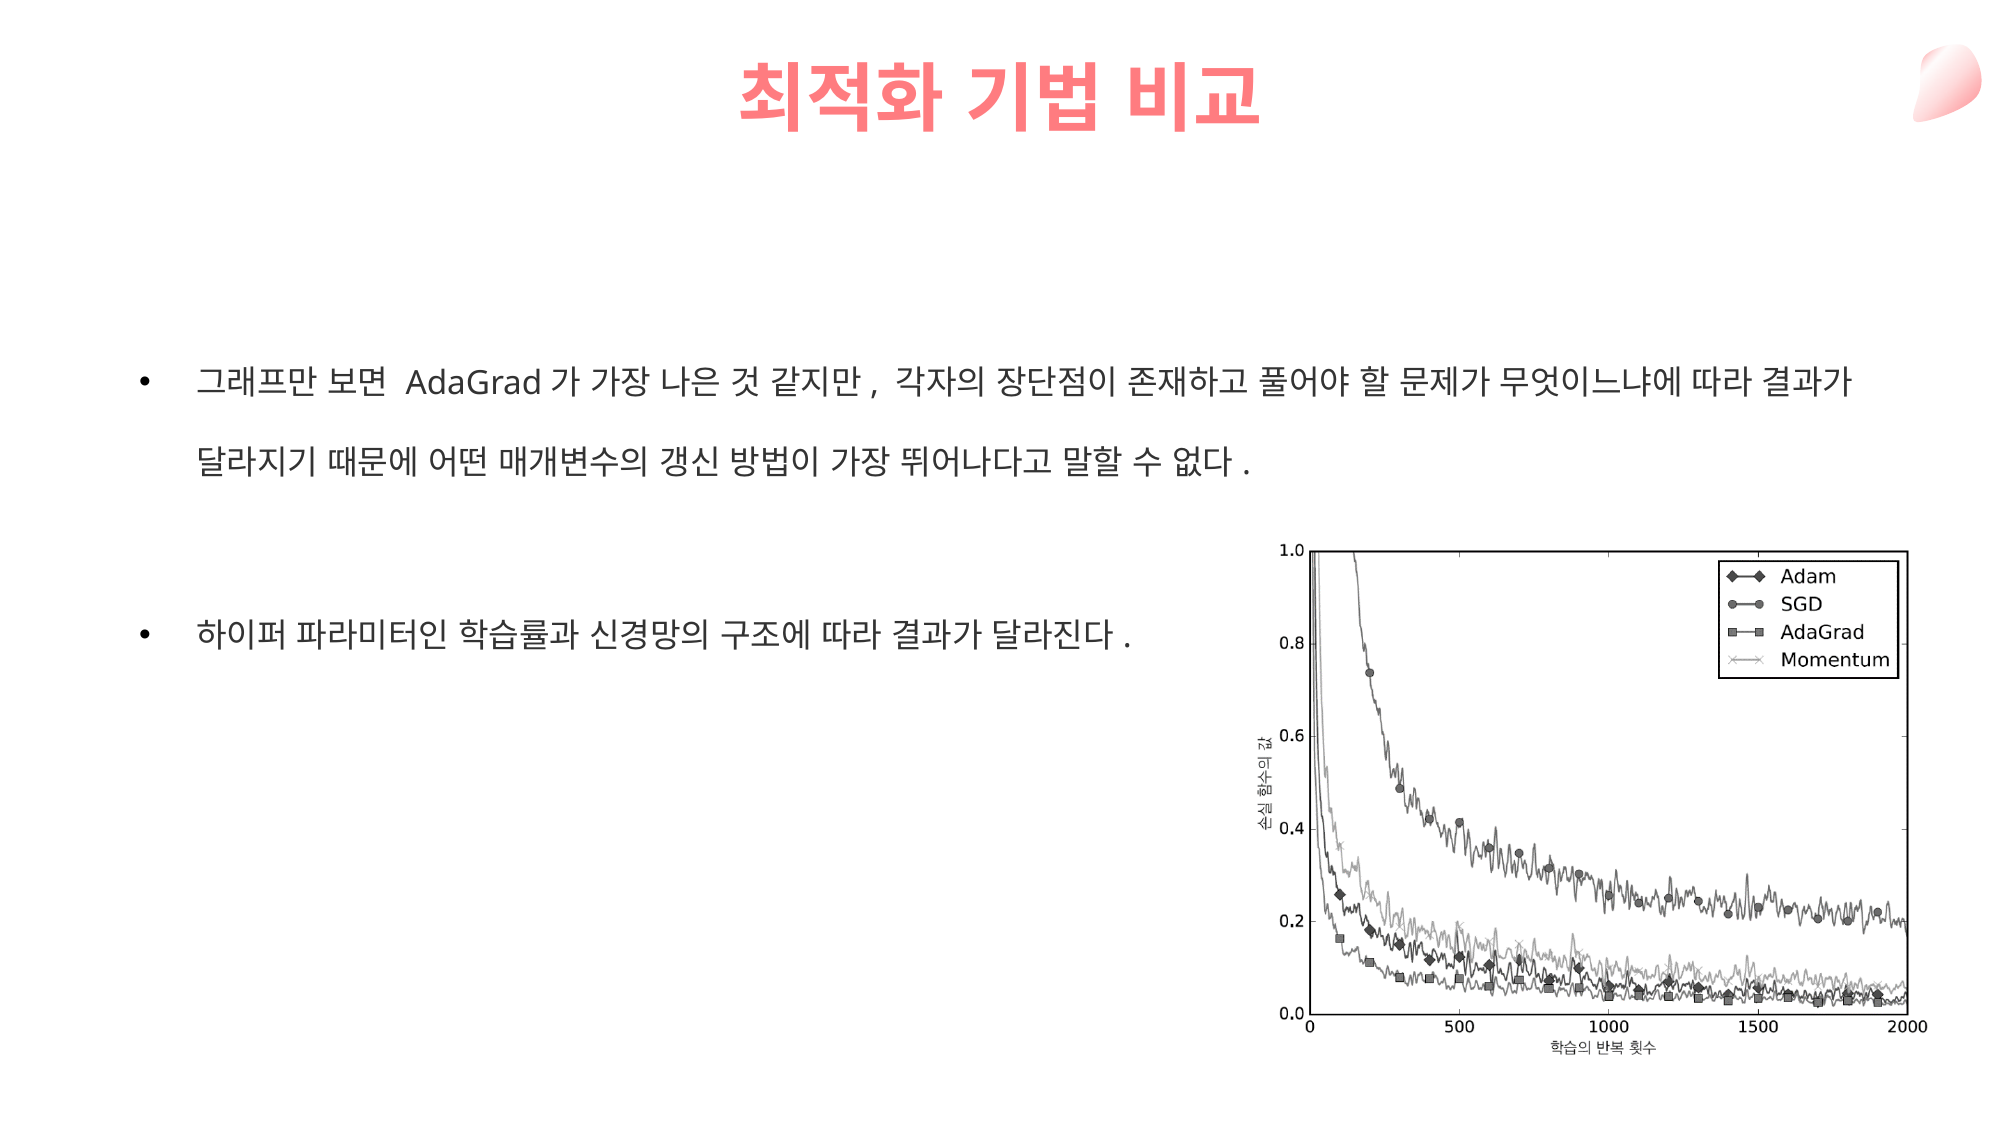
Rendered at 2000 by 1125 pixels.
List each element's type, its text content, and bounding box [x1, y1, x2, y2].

picture [1249, 538, 1933, 1062]
list 그래프만 보면 AdaGrad가 가장 나은 것 같지만, 각자의 장단점이 존재하고 풀어야 할 문제가 무엇이느냐에 따라 결과가 달라지기 때문에 어떤 매개변수의 갱신 방법이 가장 뛰어나다고 말할 수 없다. 하이퍼 파라미터인 학습률과 신경망의 구조에 따라 결과가 달라진다. [123, 313, 1875, 1024]
text_box 최적화 기법 비교 [435, 42, 1565, 148]
text_box [1913, 44, 1982, 123]
